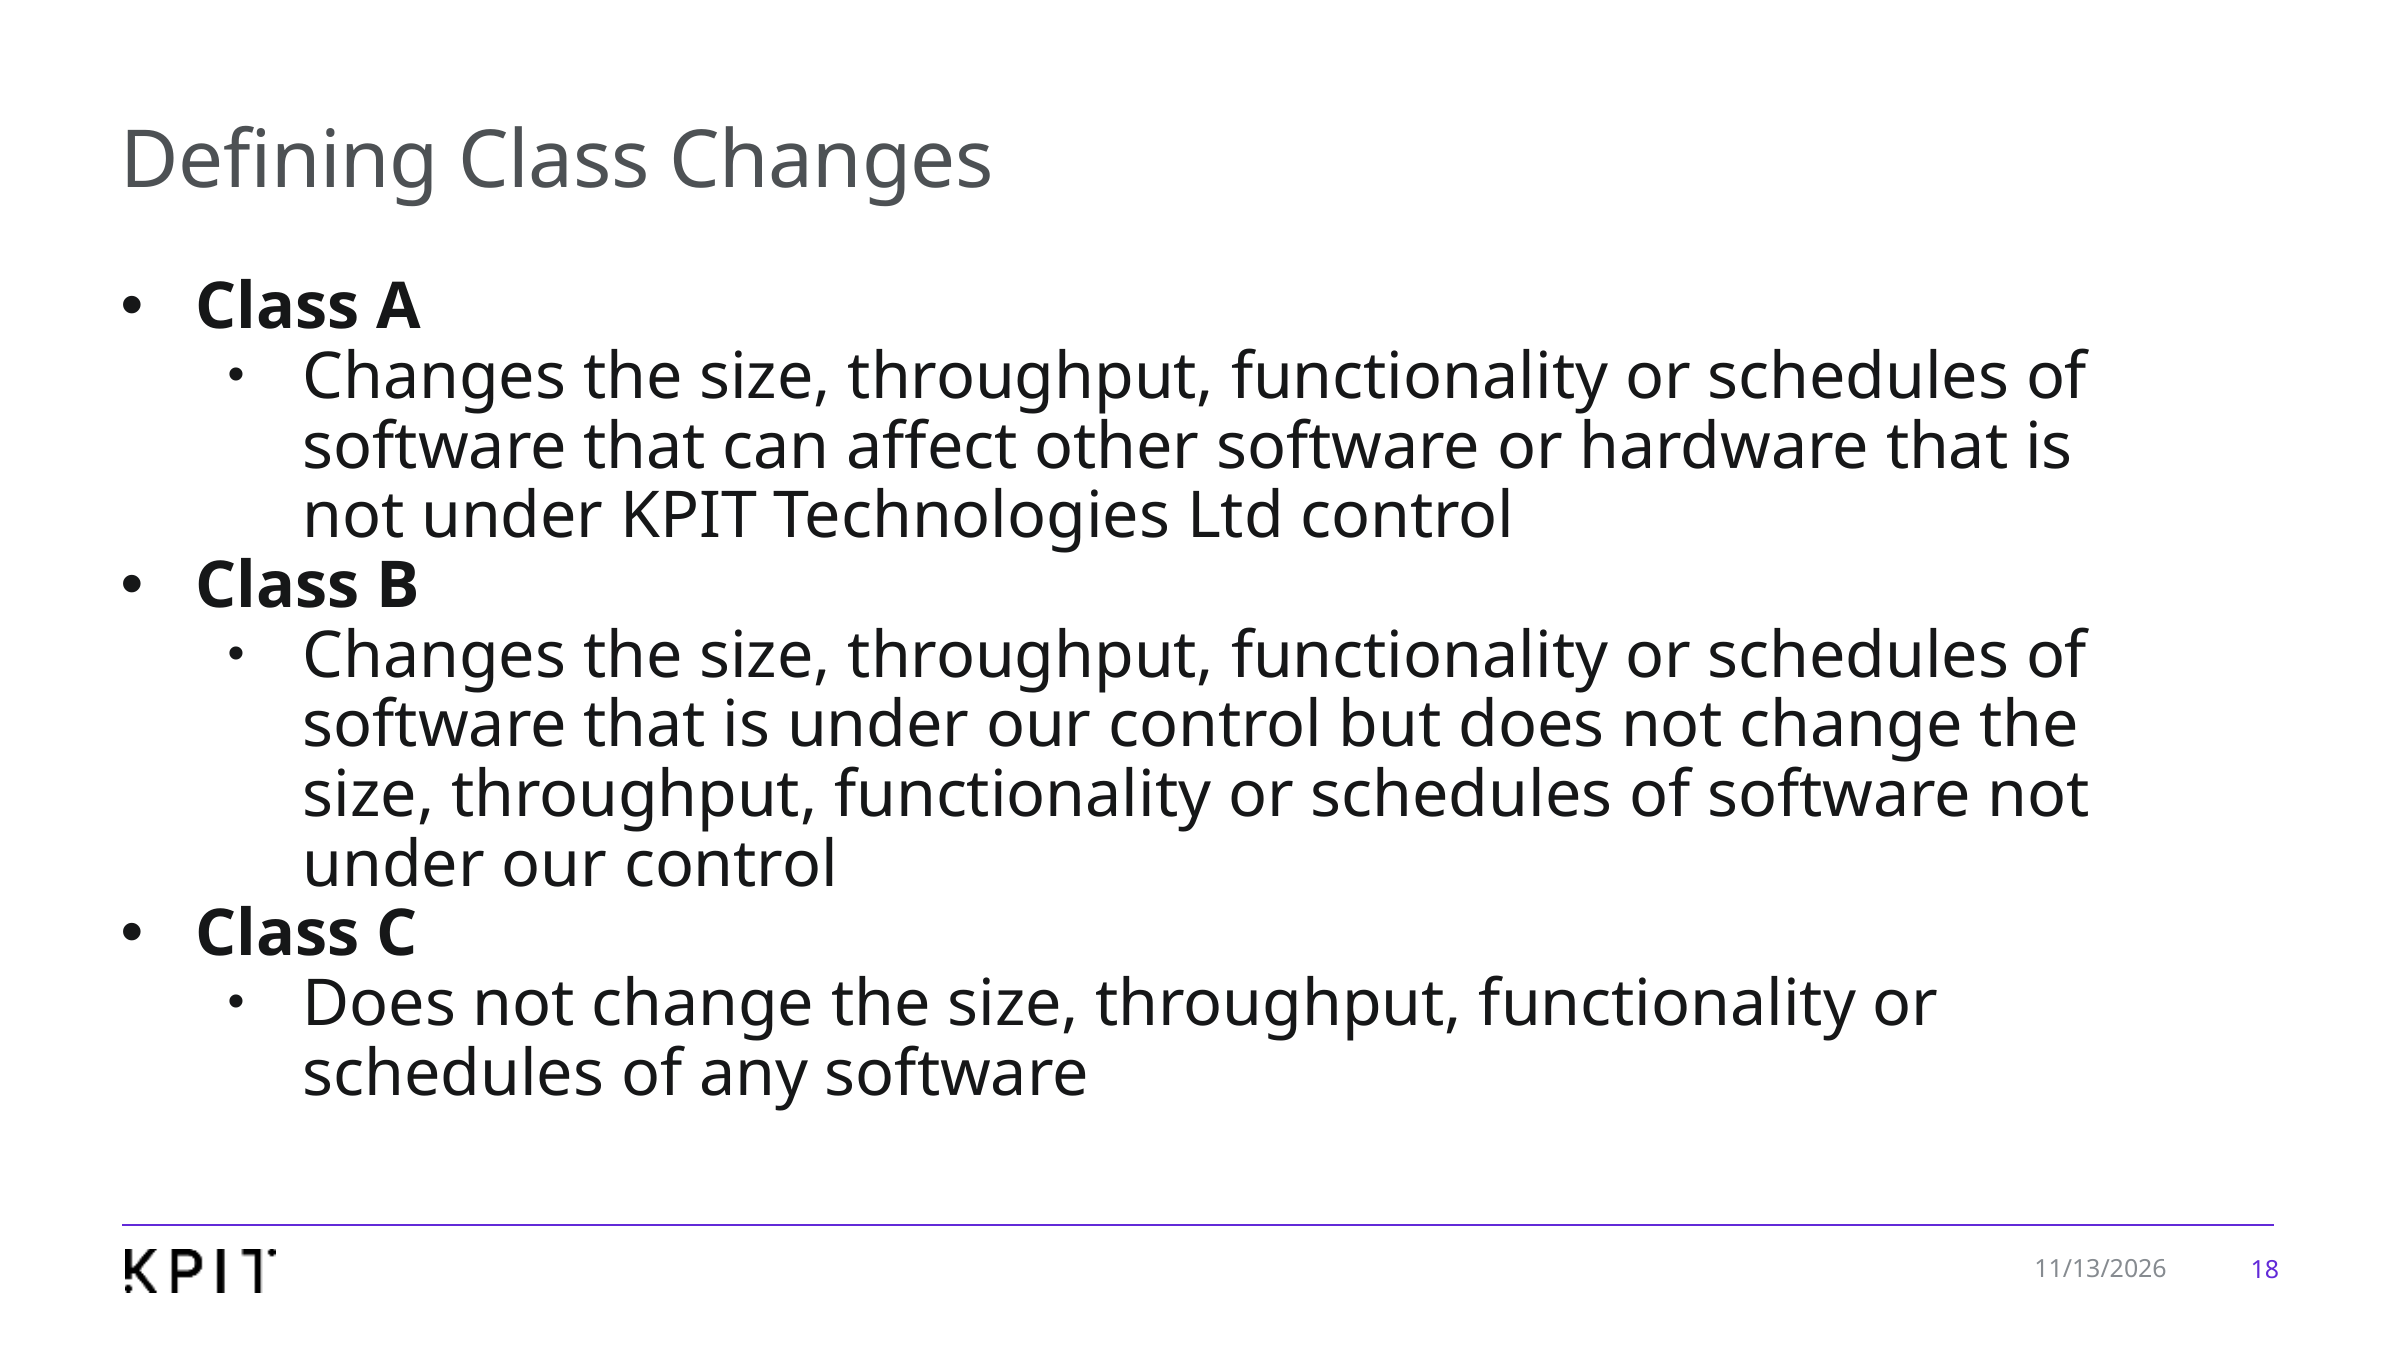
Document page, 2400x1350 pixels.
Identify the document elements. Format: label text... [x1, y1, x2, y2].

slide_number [2011, 1245, 2182, 1293]
slide_number 18 [2202, 1245, 2295, 1293]
picture [125, 1249, 276, 1293]
text_box Class A Changes the size, throughput, functionality or schedules of software that can affect other software or hardware that is not under KPIT Technologies Ltd control Class B Changes the size, throughput, functionality or schedules of software that is under our control but does not change the size, throughput, functionality or schedules of software not under our control Class C Does not change the size, throughput, functionality or schedules of any software [105, 265, 2128, 1162]
title Defining Class Changes [105, 99, 2295, 212]
